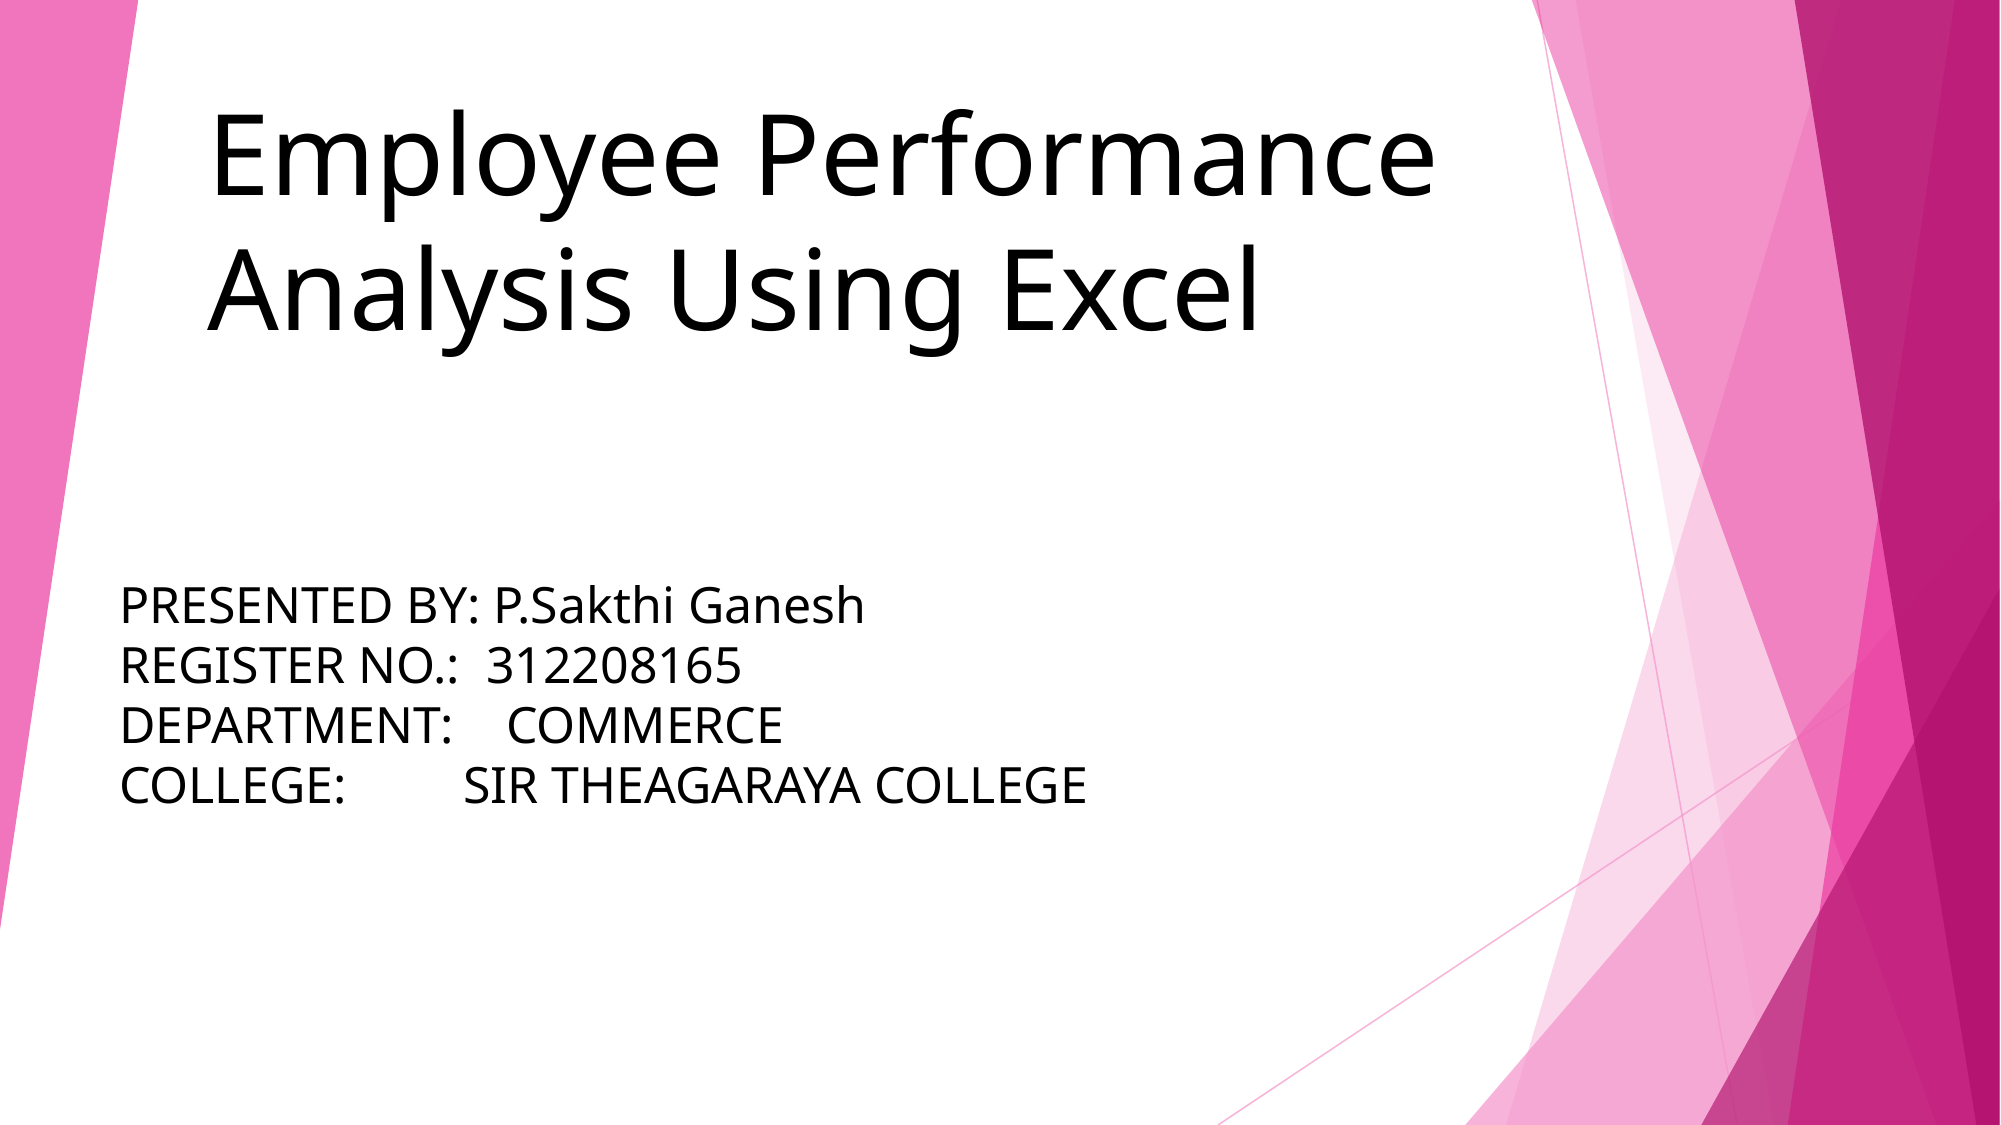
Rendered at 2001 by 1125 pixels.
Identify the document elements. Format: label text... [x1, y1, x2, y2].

text_box PRESENTED BY: P.Sakthi Ganesh REGISTER NO.: 312208165 DEPARTMENT: COMMERCE COLLEGE: SIR THEAGARAYA COLLEGE [104, 566, 1842, 822]
title Employee Performance Analysis Using Excel [192, 89, 1468, 361]
